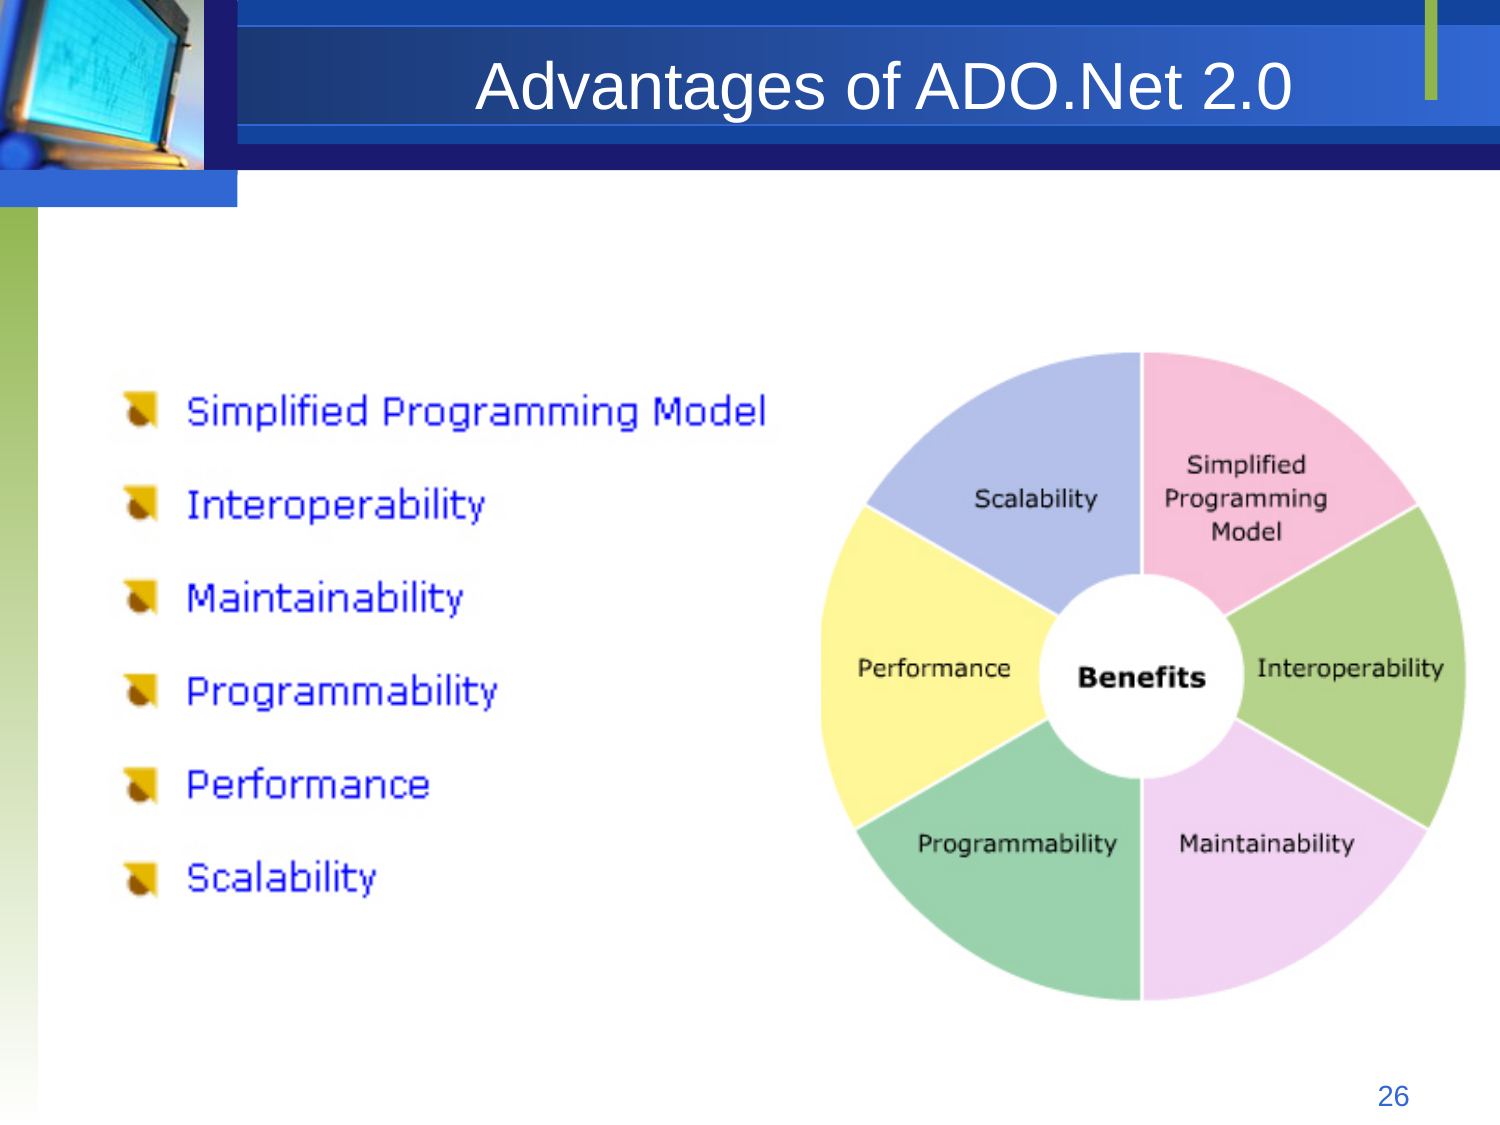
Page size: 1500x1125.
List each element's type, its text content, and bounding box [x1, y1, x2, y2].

picture [0, 0, 204, 169]
text_box Advantages of ADO.Net 2.0 [460, 35, 1310, 130]
slide_number 26 [1074, 1069, 1426, 1111]
picture [74, 326, 1500, 1027]
